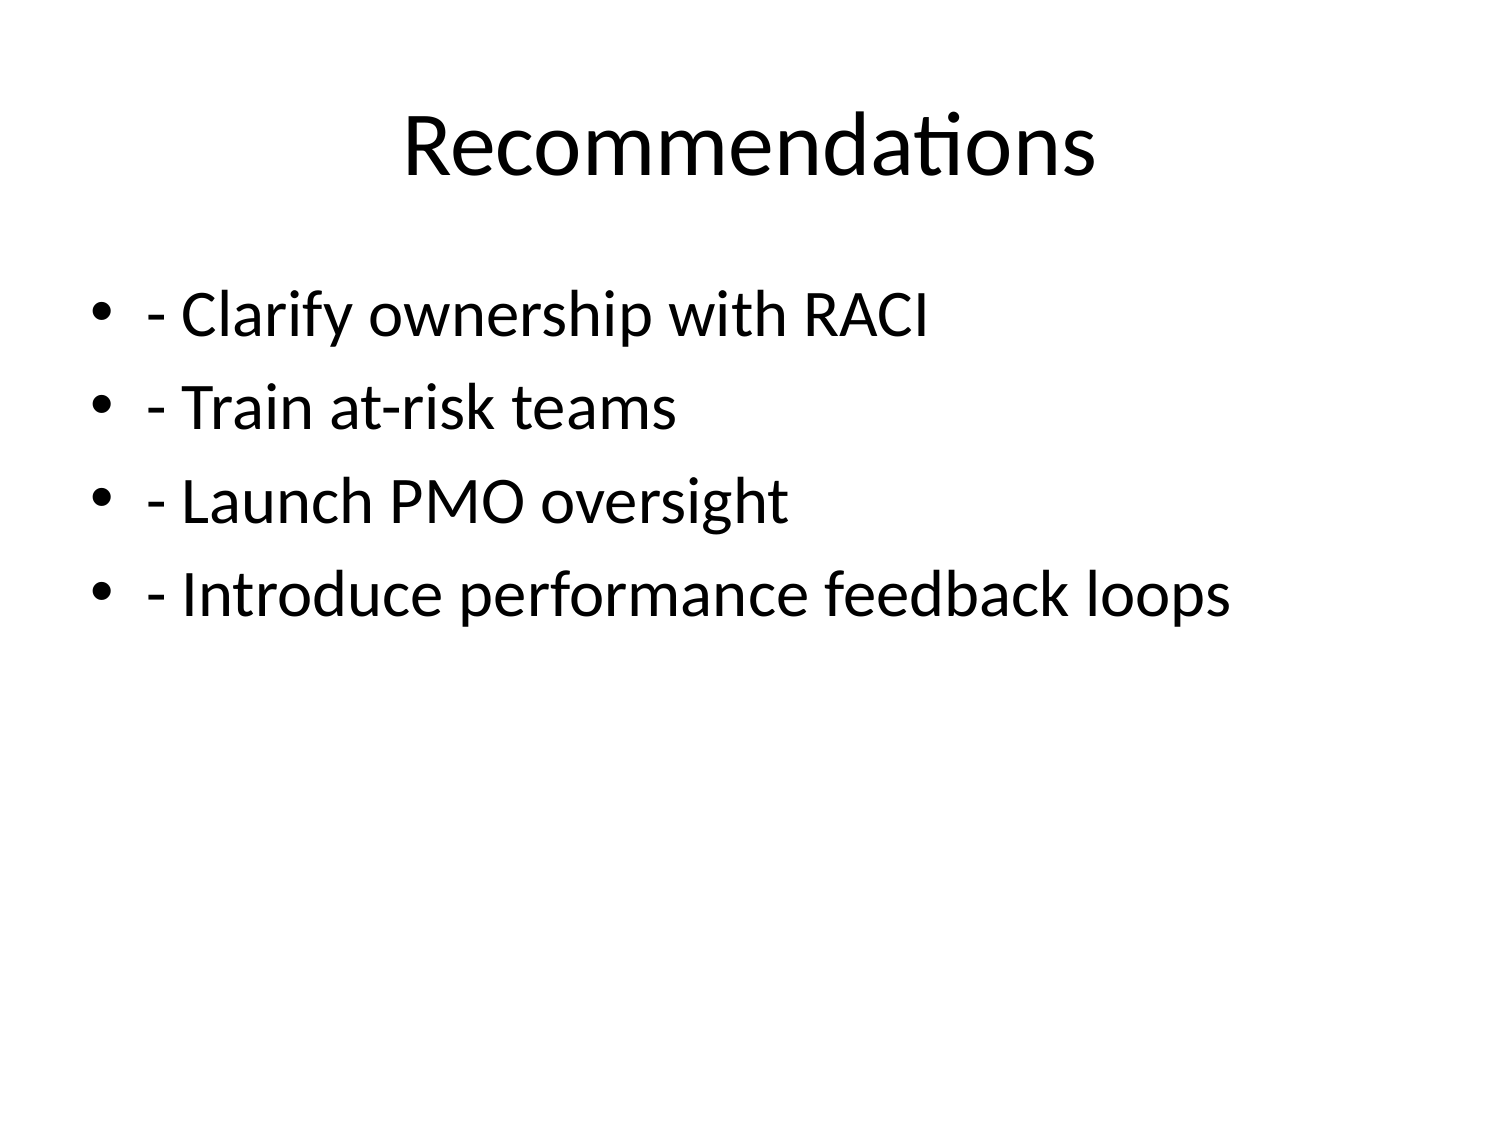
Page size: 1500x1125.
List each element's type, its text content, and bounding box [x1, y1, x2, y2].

title Recommendations [75, 45, 1425, 233]
list - Clarify ownership with RACI - Train at-risk teams - Launch PMO oversight - Introduce performance feedback loops [75, 262, 1425, 1005]
